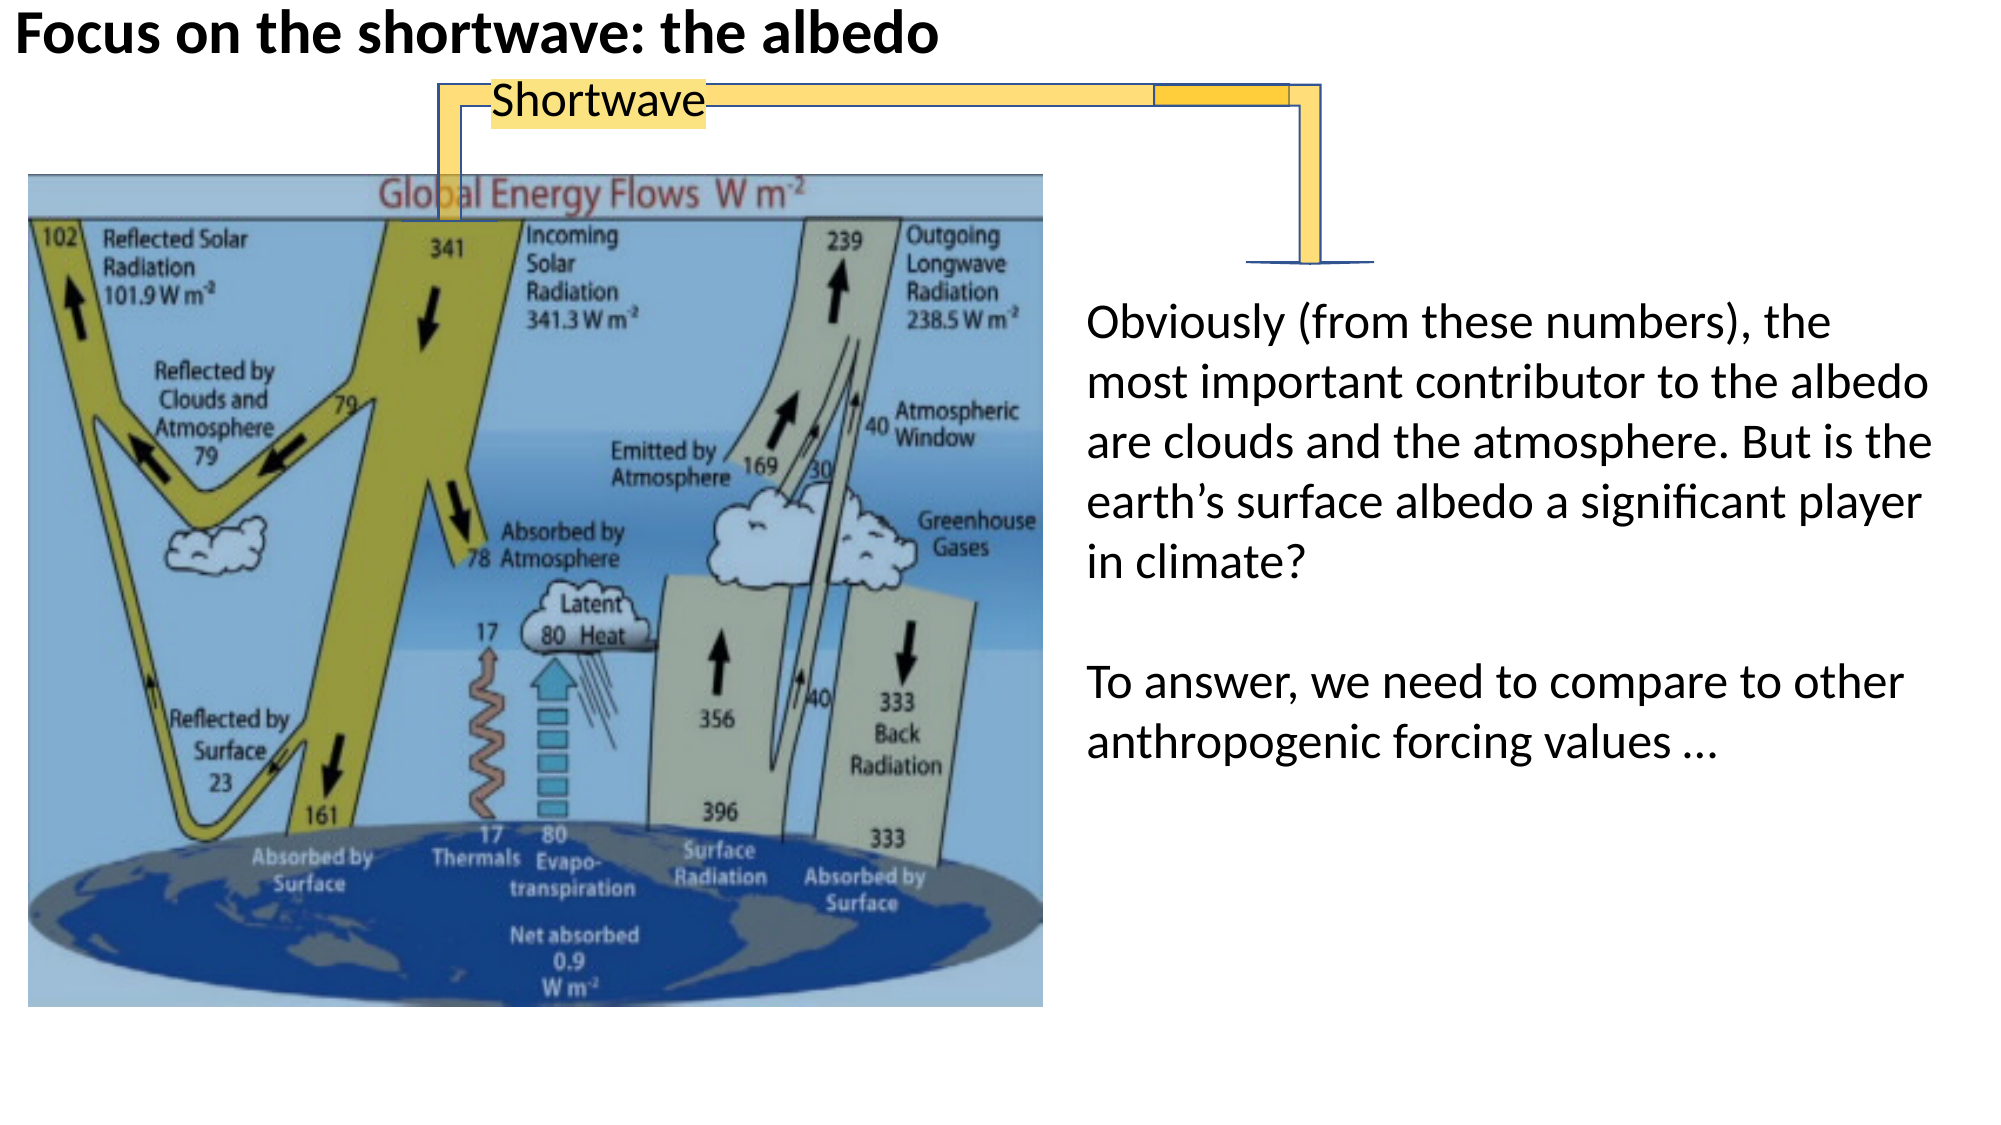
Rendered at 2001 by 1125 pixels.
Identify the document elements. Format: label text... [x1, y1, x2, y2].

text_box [401, 59, 1375, 264]
title Focus on the shortwave: the albedo [0, 0, 2000, 67]
text_box Obviously (from these numbers), the most important contributor to the albedo are clouds and the atmosphere. But is the earth’s surface albedo a significant player in climate? To answer, we need to compare to other anthropogenic forcing values … [1071, 281, 1960, 777]
picture [28, 174, 1043, 1007]
